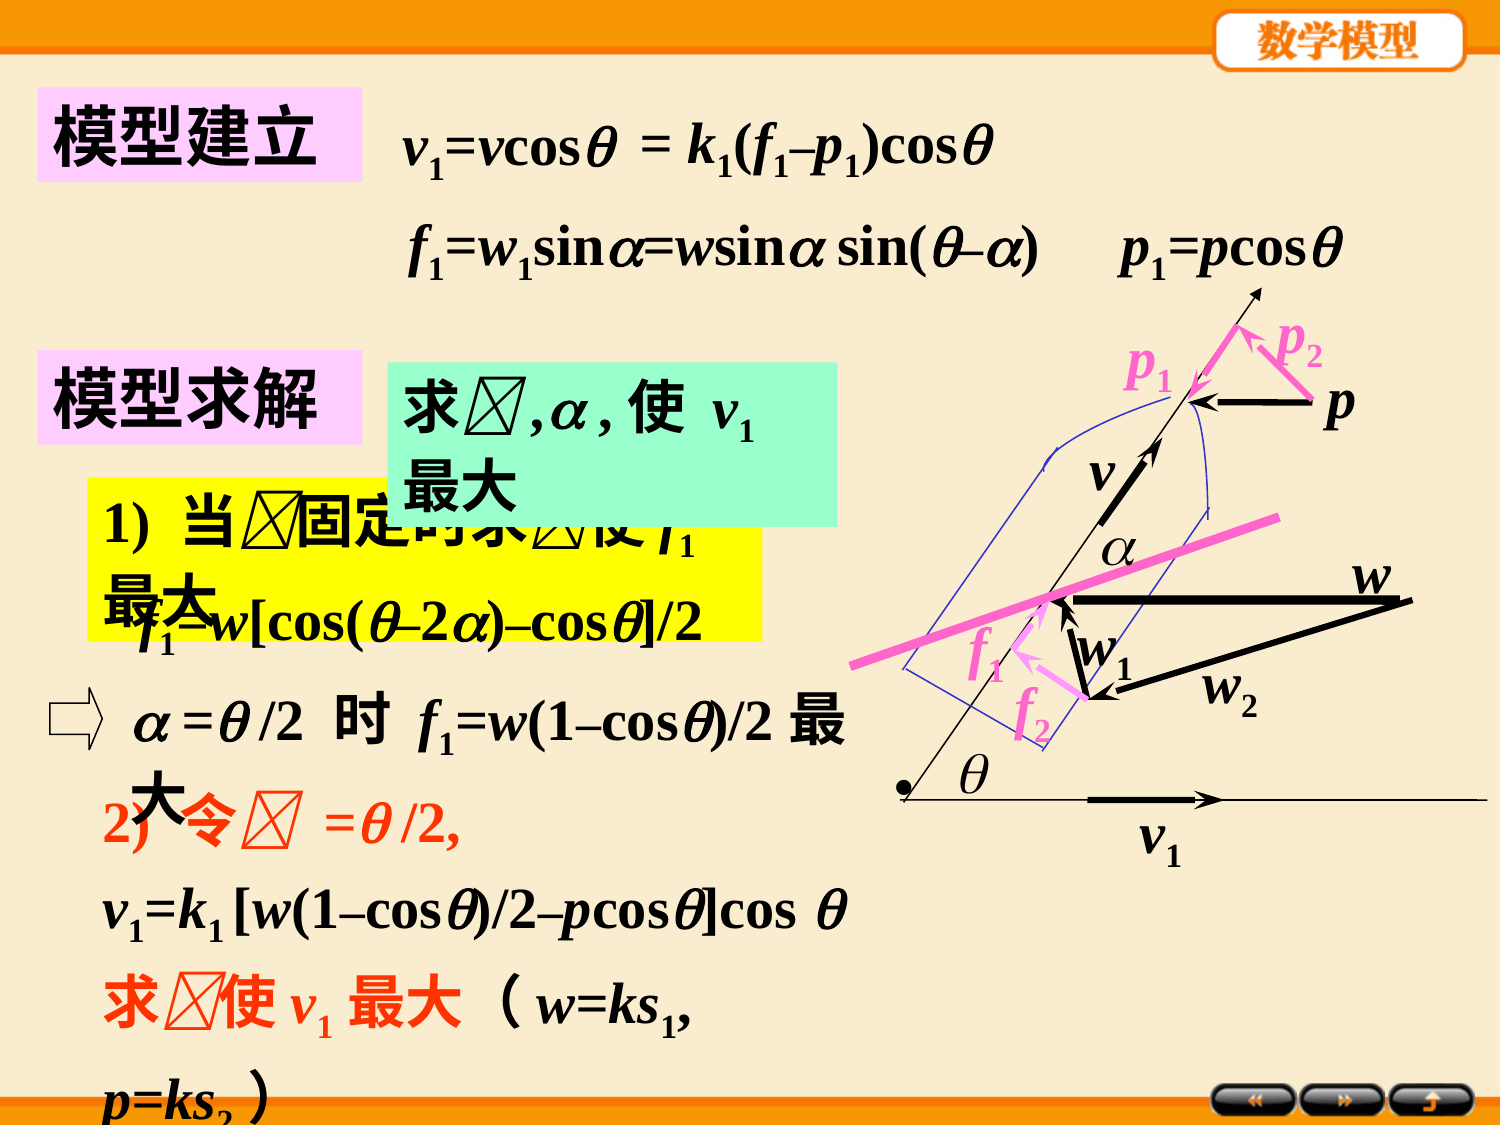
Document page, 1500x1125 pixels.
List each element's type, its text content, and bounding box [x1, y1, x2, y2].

text_box 模型求解 [37, 349, 363, 445]
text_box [849, 287, 1488, 873]
text_box 求, ,使 v1最大 [387, 362, 838, 527]
text_box p1=pcos [1106, 200, 1363, 285]
text_box f1=w1sin=wsin sin(–) [393, 200, 1069, 295]
picture [0, 0, 1500, 1125]
text_box = k1(f1–p1)cos [624, 97, 1044, 193]
text_box 1) 当固定时求使f1最大 [87, 477, 763, 642]
text_box f1=w[cos(–2)–cos]/2 [124, 575, 738, 670]
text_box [49, 674, 844, 761]
text_box 模型建立 [37, 87, 363, 183]
text_box v1=vcos [387, 99, 638, 195]
text_box 2) 令 = /2, v1=k1 [w(1–cos)/2–pcos]cos  求使v1最大（w=ks1, p=ks2） [87, 769, 900, 1125]
